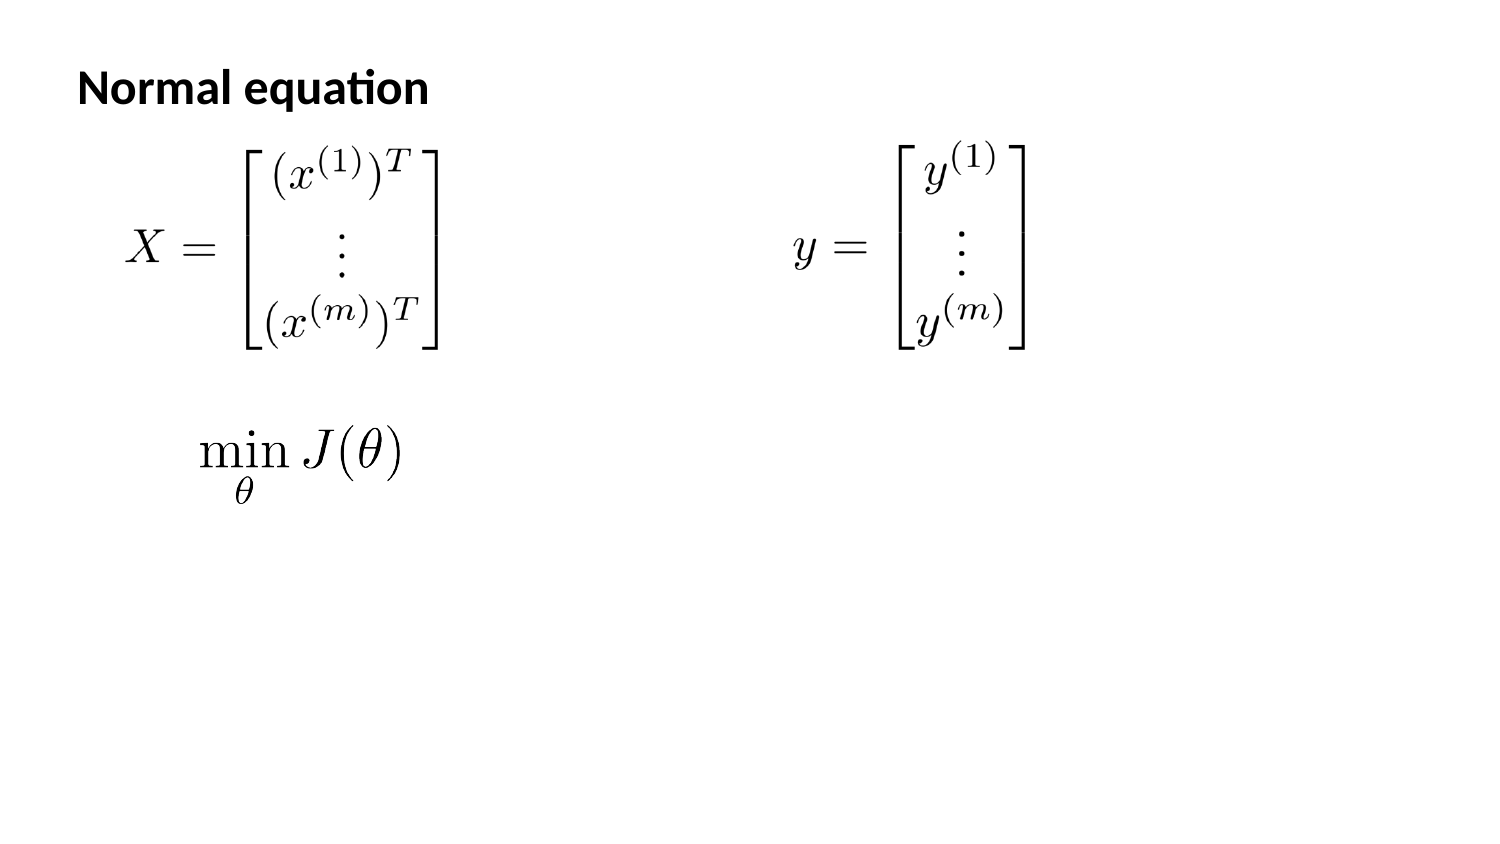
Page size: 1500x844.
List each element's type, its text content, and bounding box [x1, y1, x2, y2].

picture [793, 140, 1026, 350]
picture [124, 145, 438, 350]
picture [199, 424, 401, 504]
text_box Normal equation [62, 46, 950, 122]
